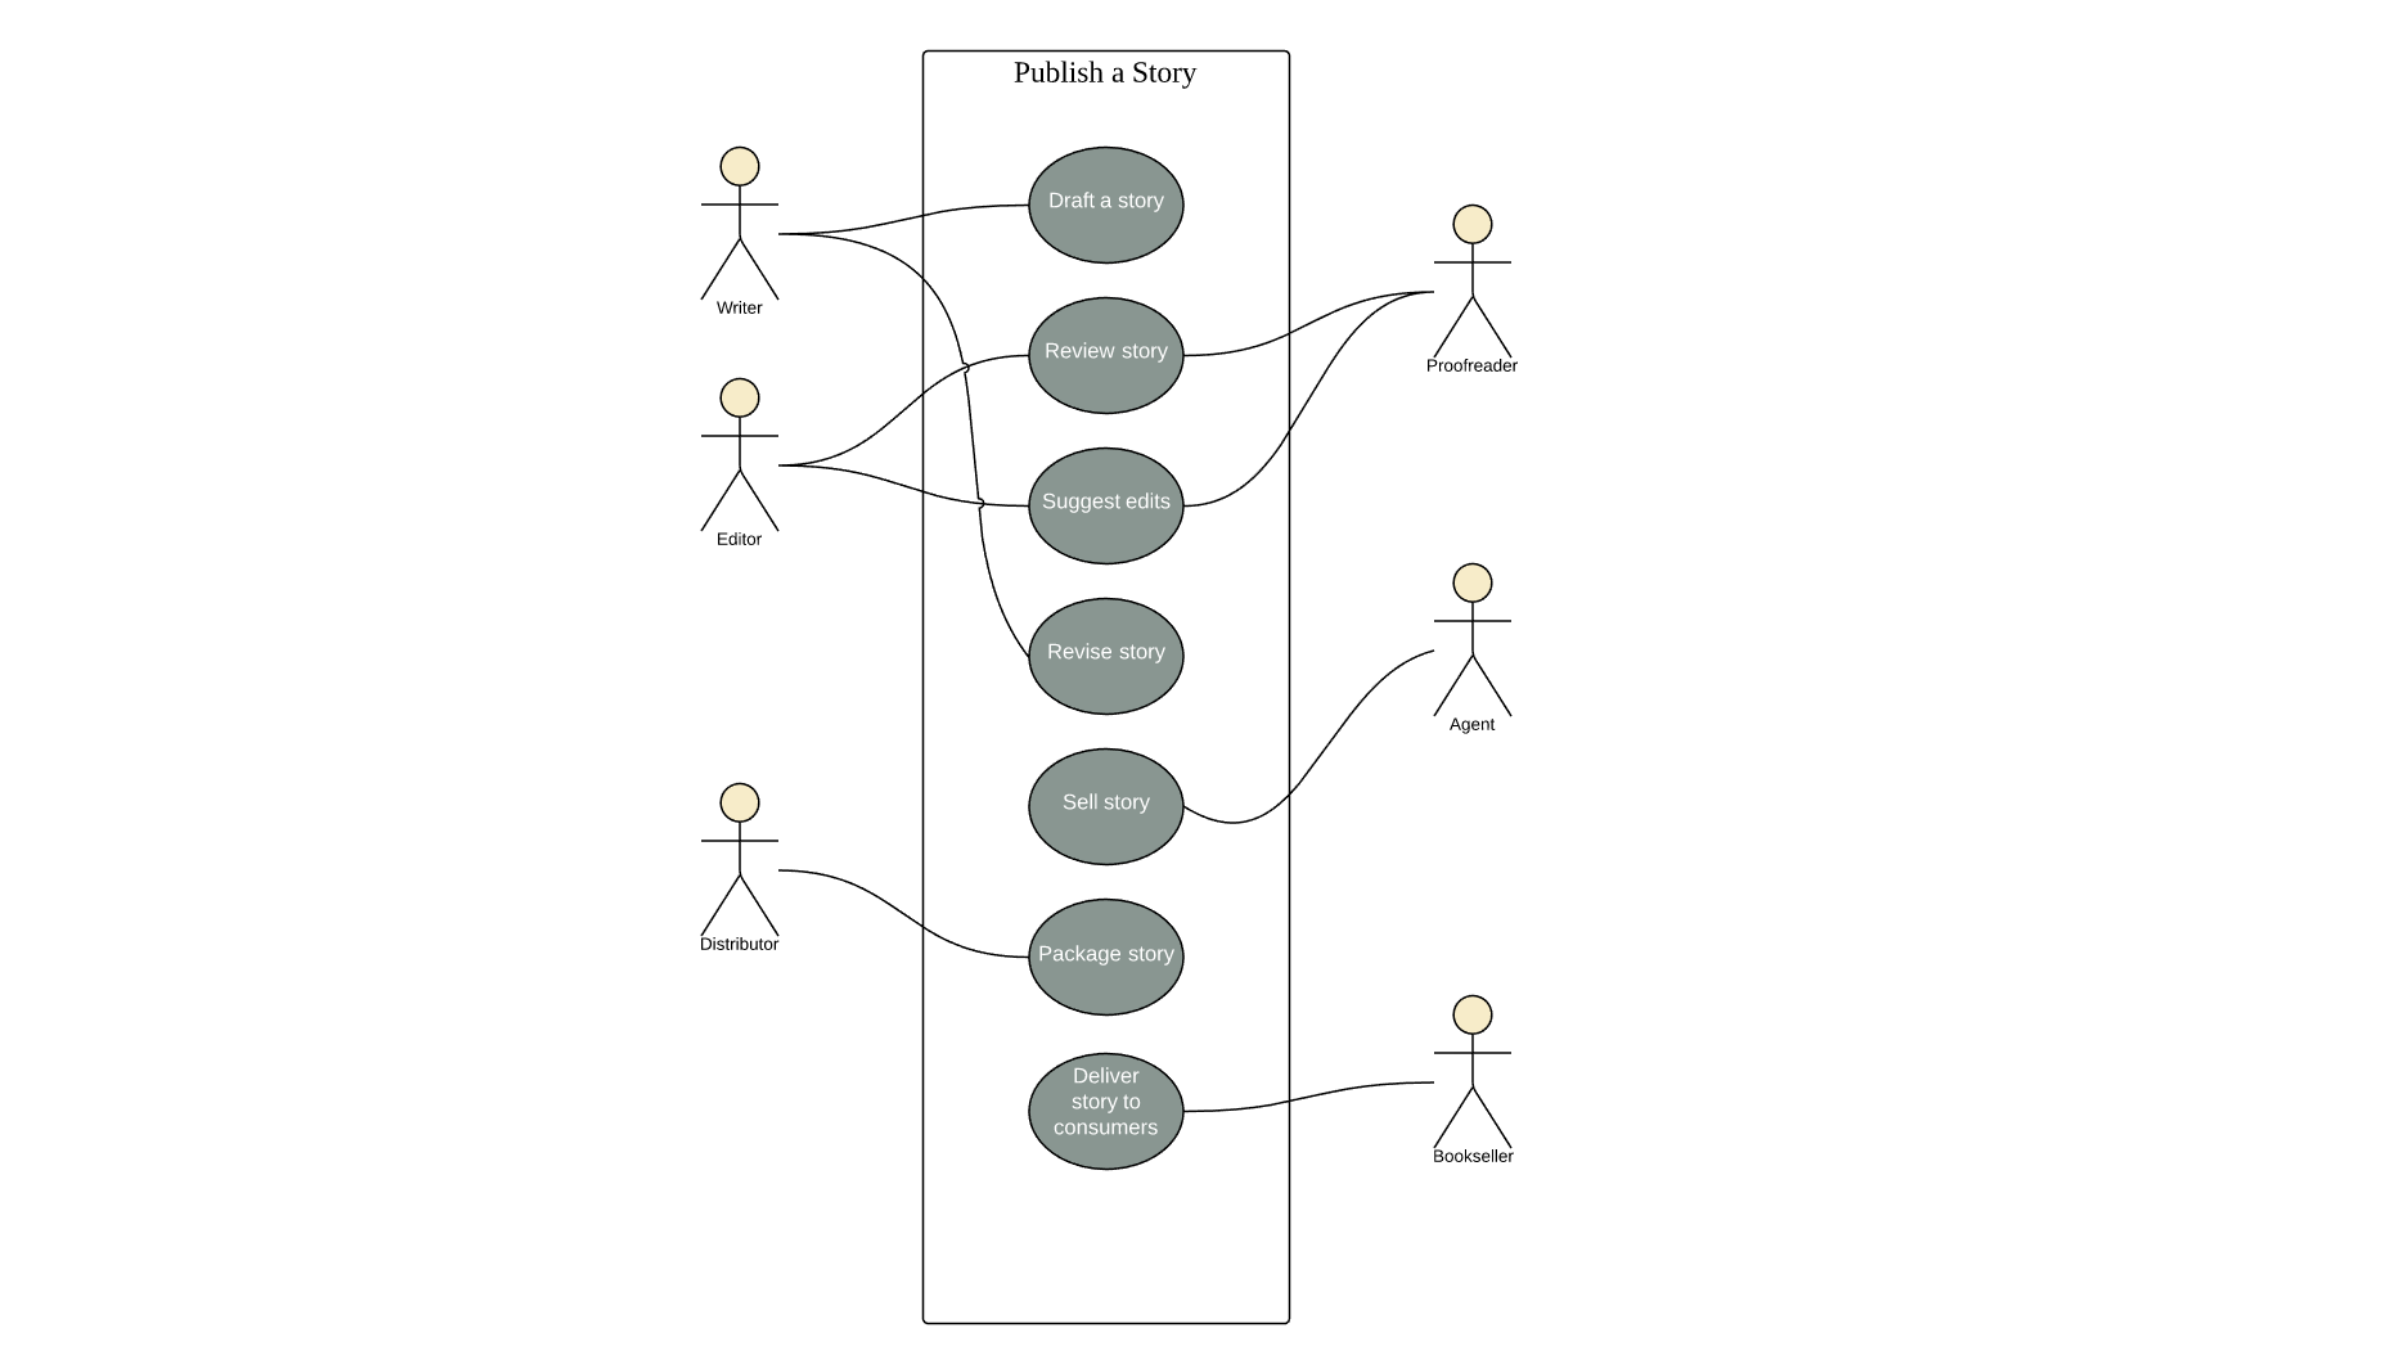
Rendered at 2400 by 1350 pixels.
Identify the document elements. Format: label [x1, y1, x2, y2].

picture [650, 0, 1559, 1350]
